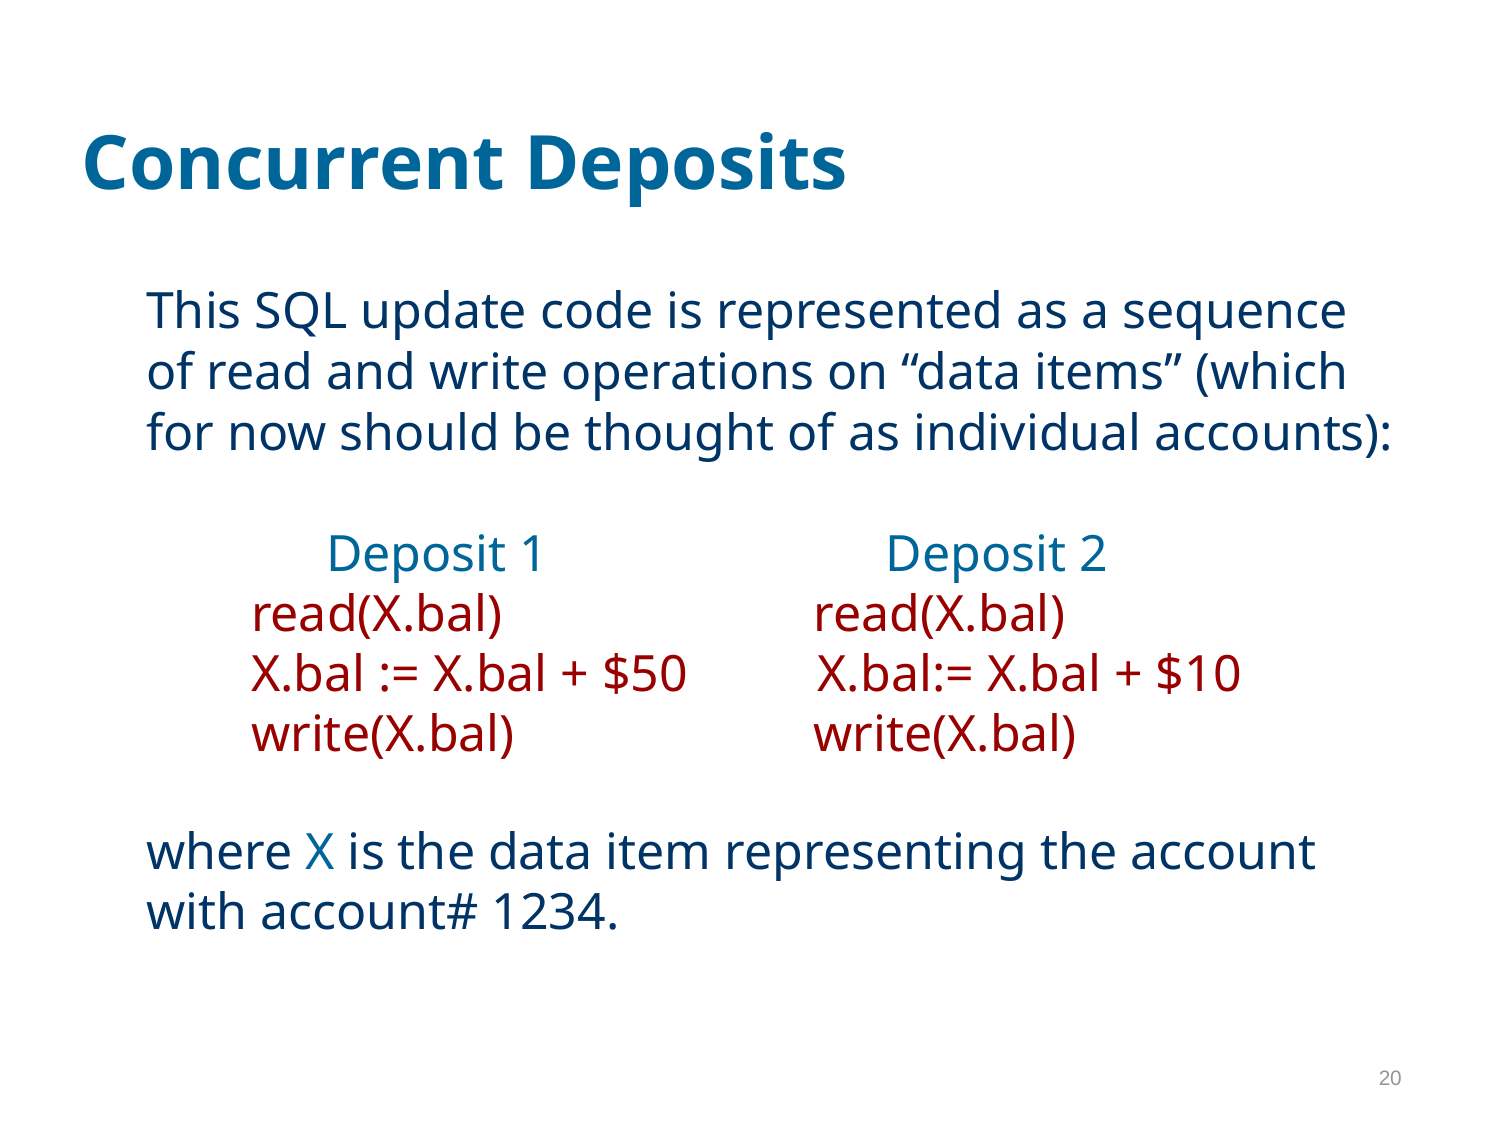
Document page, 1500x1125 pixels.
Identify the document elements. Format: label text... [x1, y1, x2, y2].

title Concurrent Deposits [66, 24, 1342, 213]
list This SQL update code is represented as a sequence of read and write operations on “data items” (which for now should be thought of as individual accounts): where X is the data item representing the account with account# 1234. [75, 262, 1417, 994]
text_box Deposit 1 Deposit 2 read(X.bal) read(X.bal) X.bal := X.bal + $50 X.bal:= X.bal + $10 write(X.bal) write(X.bal) [236, 514, 1257, 769]
slide_number 20 [1104, 1021, 1417, 1097]
